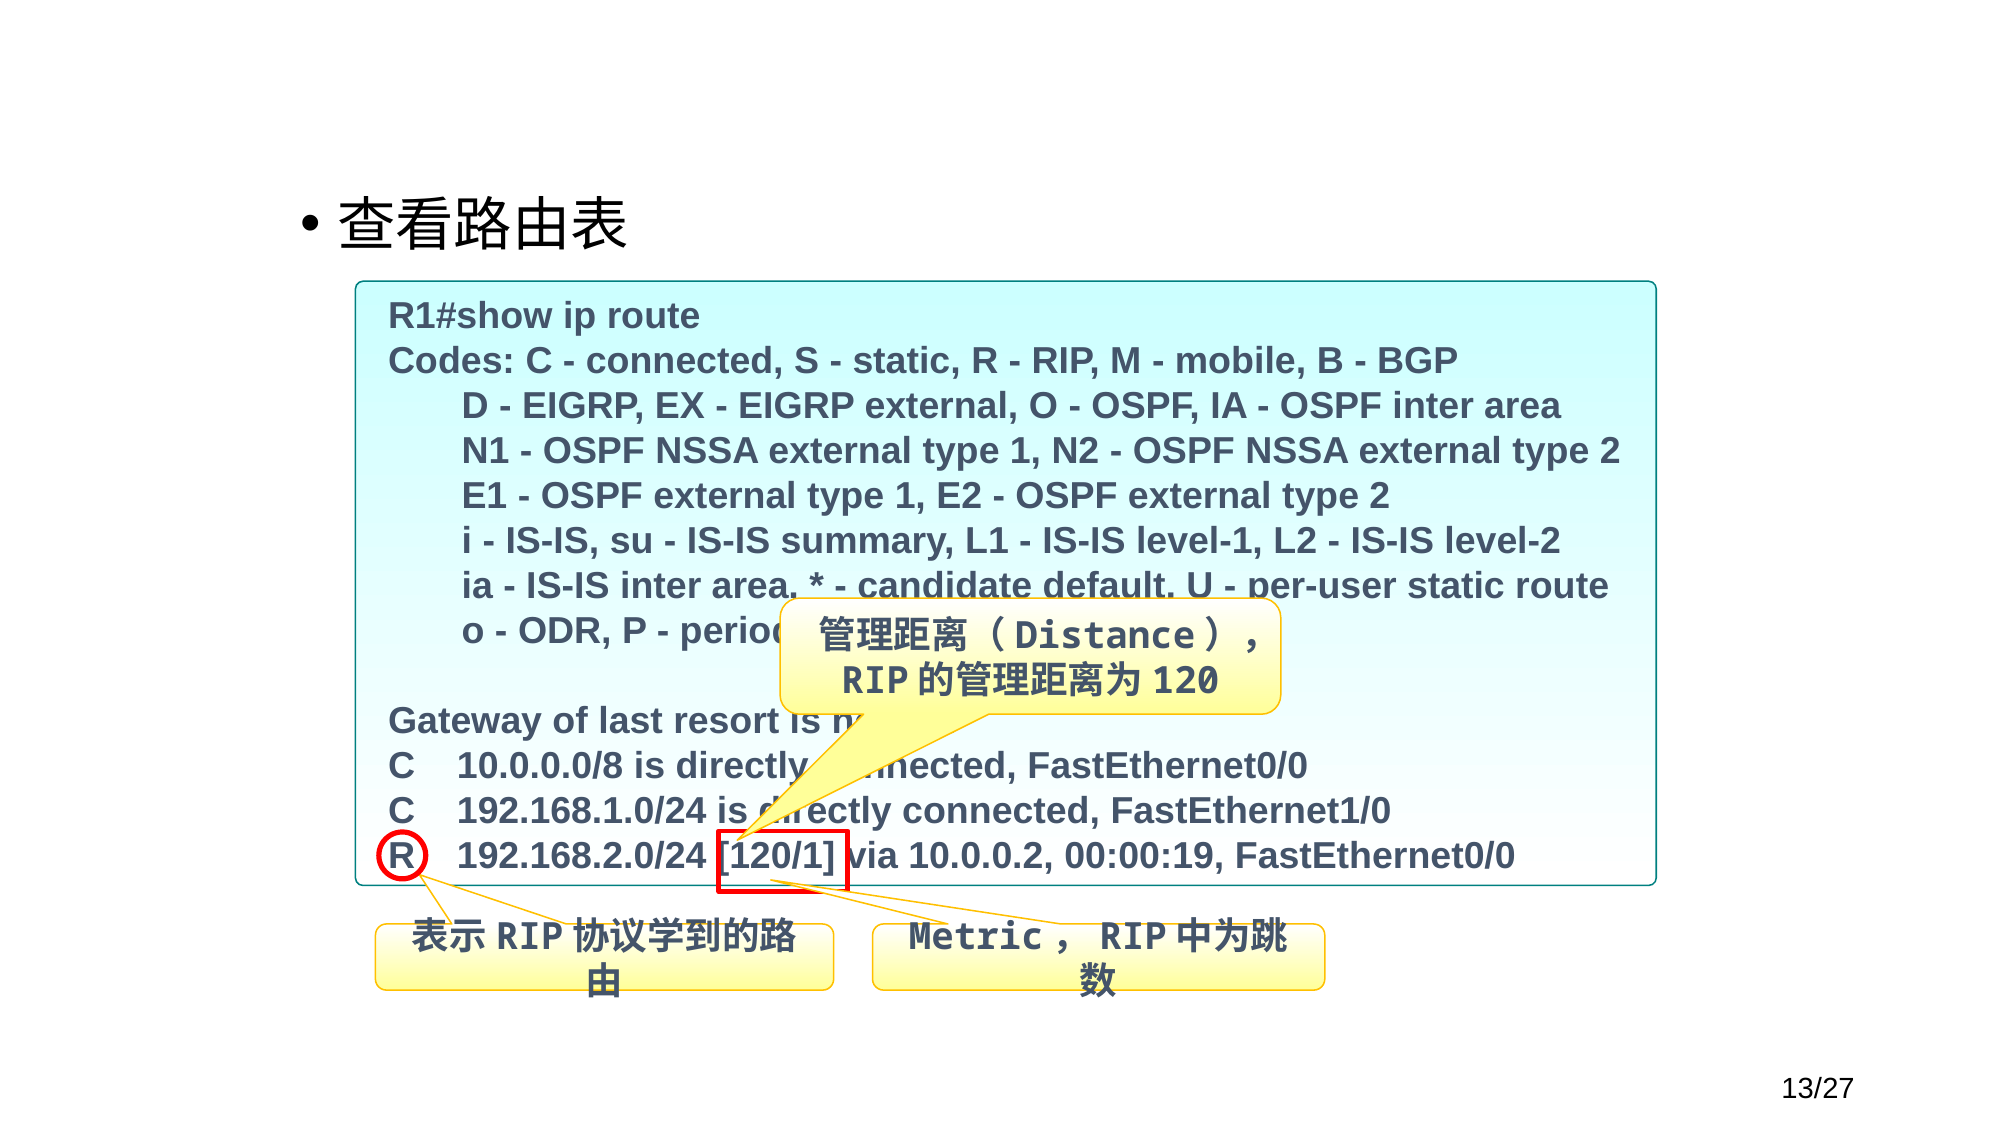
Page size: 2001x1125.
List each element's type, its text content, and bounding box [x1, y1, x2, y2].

text_box R1#show ip route Codes: C - connected, S - static, R - RIP, M - mobile, B - BGP D - EIGRP, EX - EIGRP external, O - OSPF, IA - OSPF inter area N1 - OSPF NSSA external type 1, N2 - OSPF NSSA external type 2 E1 - OSPF external type 1, E2 - OSPF external type 2 i - IS-IS, su - IS-IS summary, L1 - IS-IS level-1, L2 - IS-IS level-2 ia - IS-IS inter area, * - candidate default, U - per-user static route o - ODR, P - periodic downloaded static route Gateway of last resort is not set C 10.0.0.0/8 is directly connected, FastEthernet0/0 C 192.168.1.0/24 is directly connected, FastEthernet1/0 R 192.168.2.0/24 [120/1] via 10.0.0.2, 00:00:19, FastEthernet0/0 [355, 281, 1657, 886]
text_box [718, 830, 848, 892]
text_box 管理距离（Distance）， RIP的管理距离为120 [737, 598, 1281, 841]
list 查看路由表 [285, 187, 1680, 1032]
text_box Metric，RIP中为跳数 [770, 879, 1325, 991]
text_box [378, 831, 426, 879]
text_box 表示RIP协议学到的路由 [375, 874, 834, 991]
